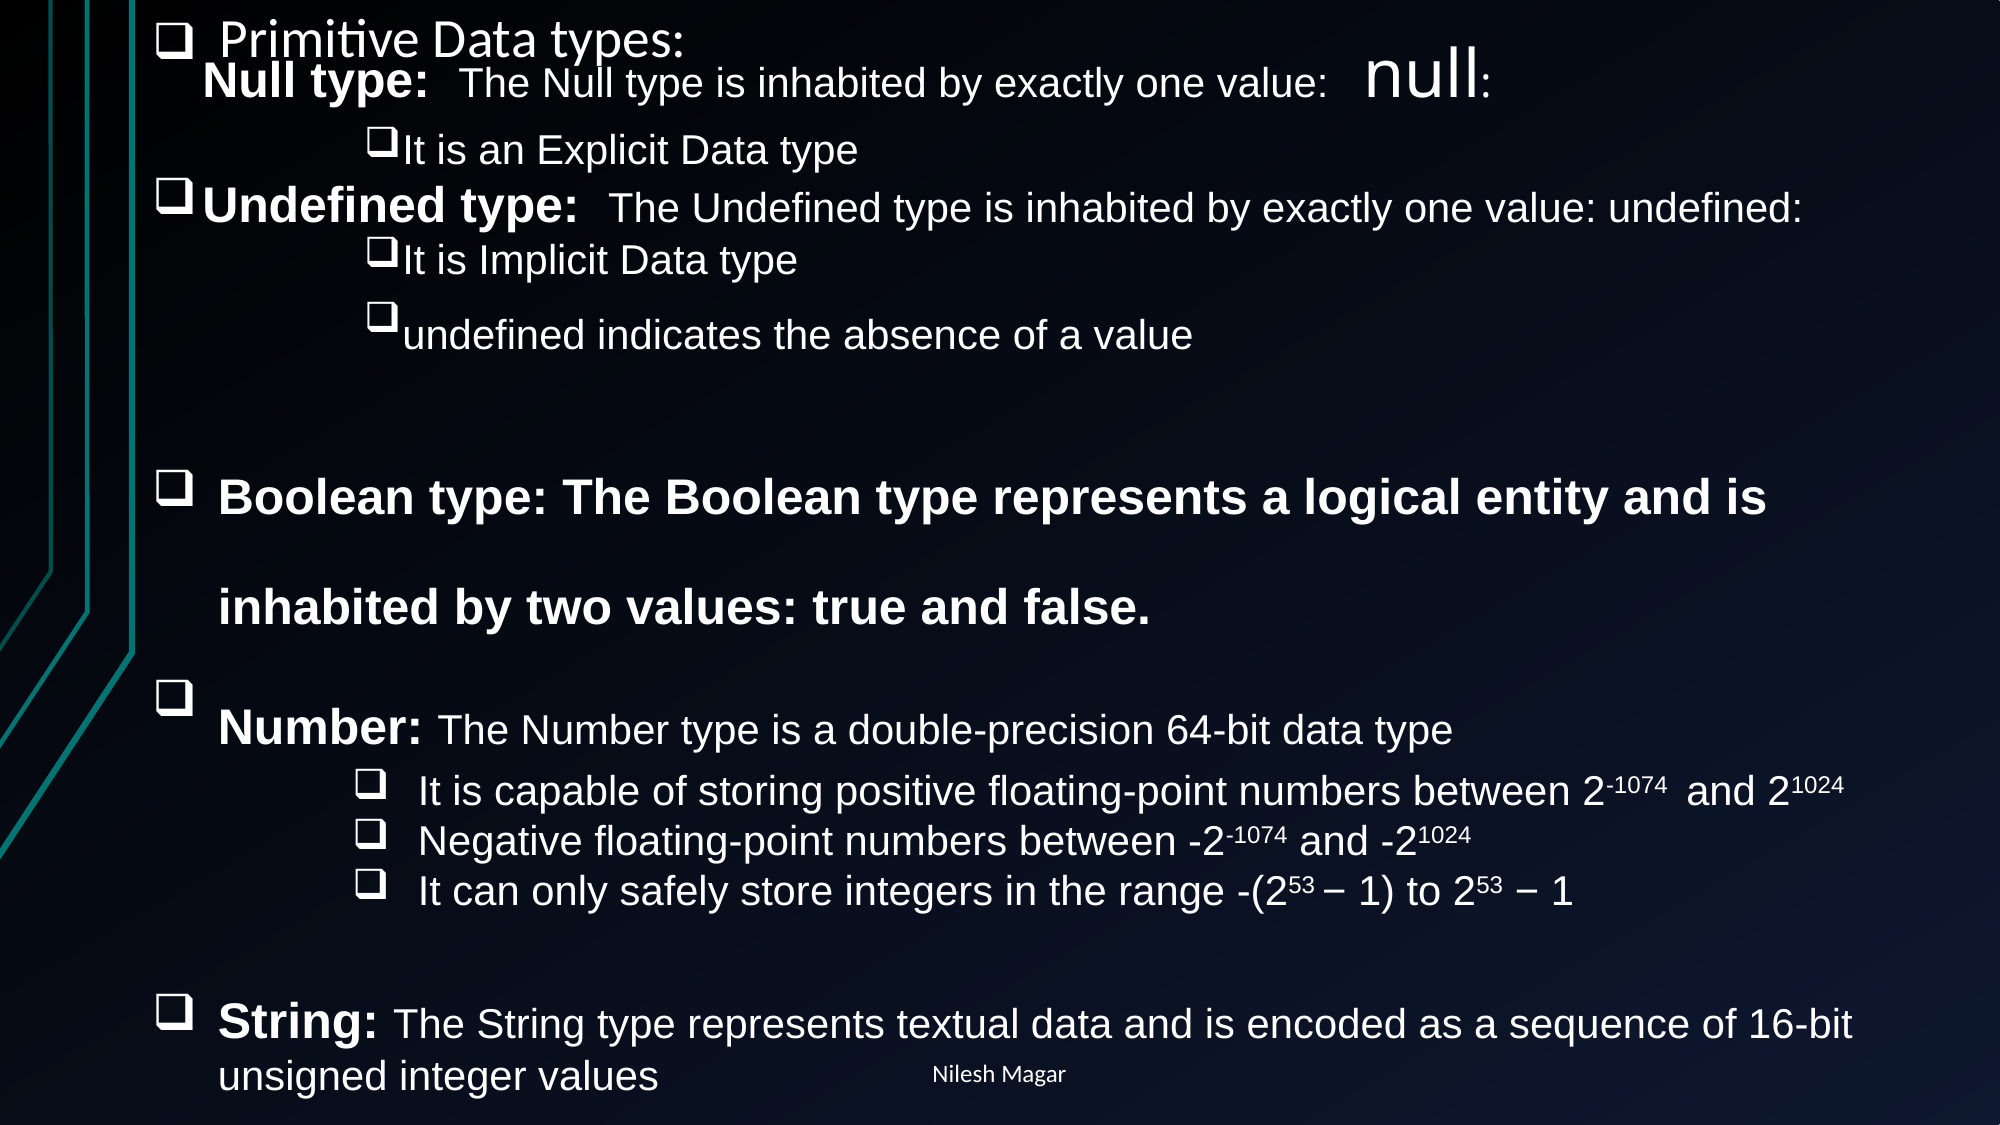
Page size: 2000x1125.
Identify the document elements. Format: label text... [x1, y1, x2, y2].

list Null type: The Null type is inhabited by exactly one value: null: It is an Explicit Data type Undefined type: The Undefined type is inhabited by exactly one value: undefined: It is Implicit Data type undefined indicates the absence of a value Boolean type: The Boolean type represents a logical entity and is inhabited by two values: true and false. Number: The Number type is a double-precision 64-bit data type It is capable of storing positive floating-point numbers between 2-1074 and 21024 Negative floating-point numbers between -2-1074 and -21024 It can only safely store integers in the range -(253 − 1) to 253 − 1 String: The String type represents textual data and is encoded as a sequence of 16-bit unsigned integer values [137, 0, 2000, 1125]
